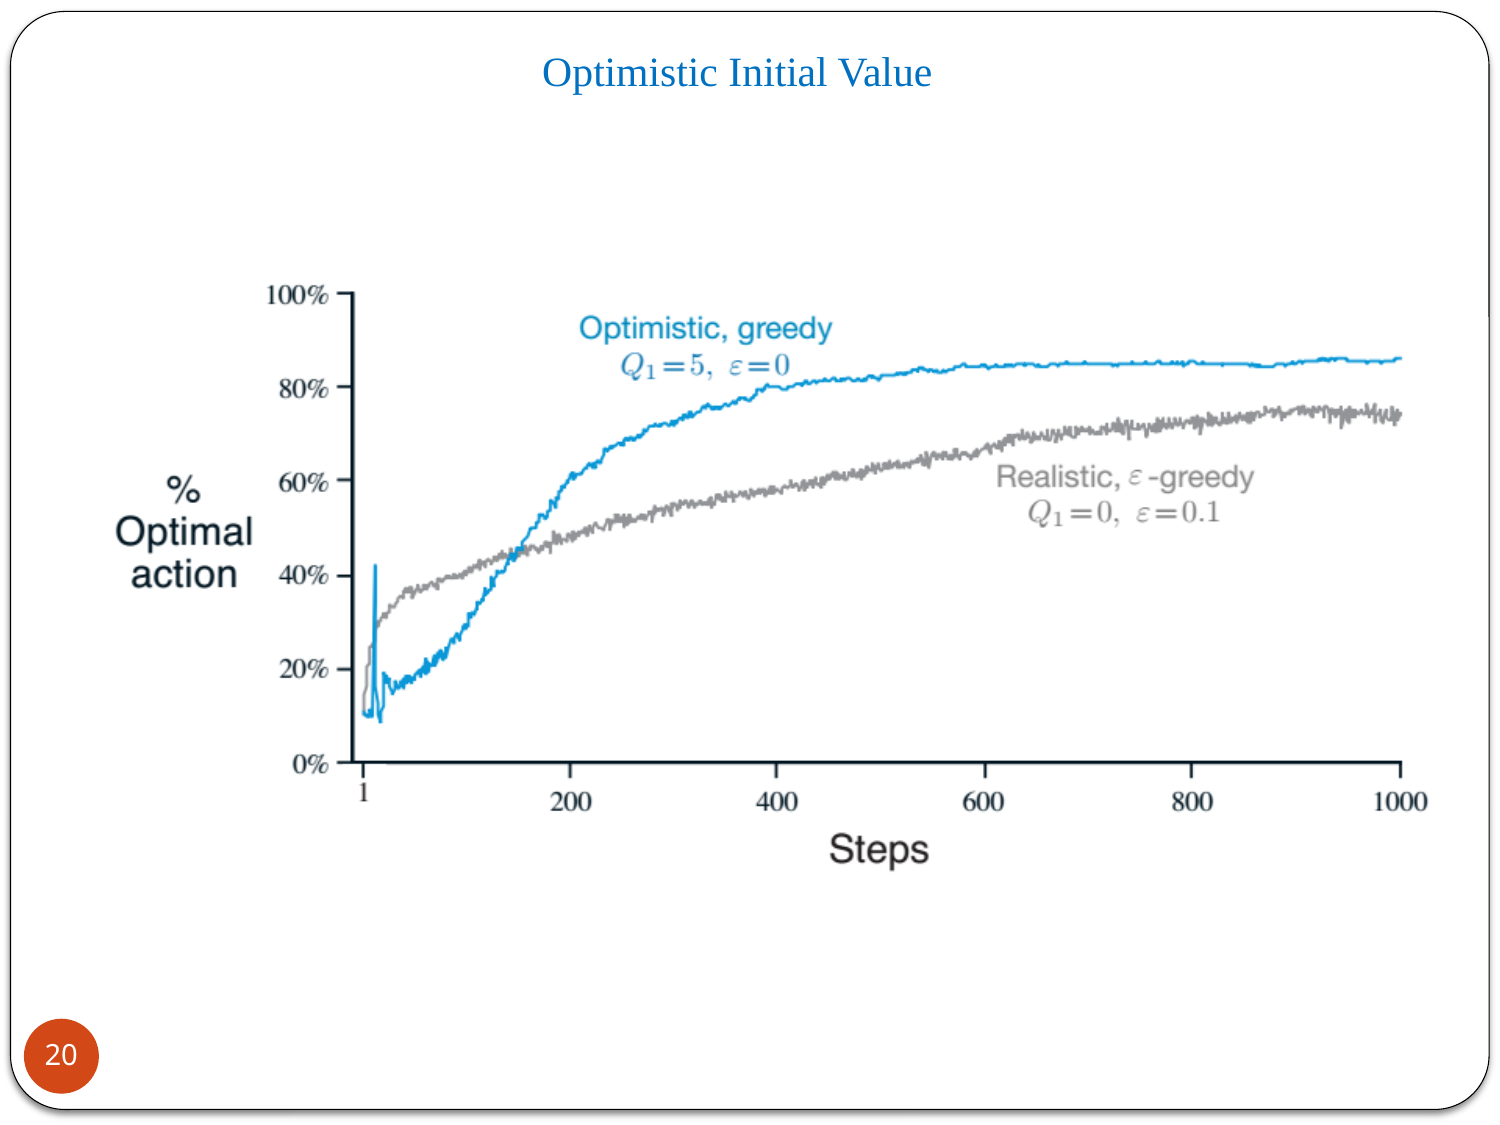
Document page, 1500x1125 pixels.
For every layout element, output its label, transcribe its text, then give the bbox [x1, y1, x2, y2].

slide_number 20 [23, 1018, 99, 1094]
picture [56, 212, 1444, 884]
text_box Optimistic Initial Value [62, 37, 1413, 113]
